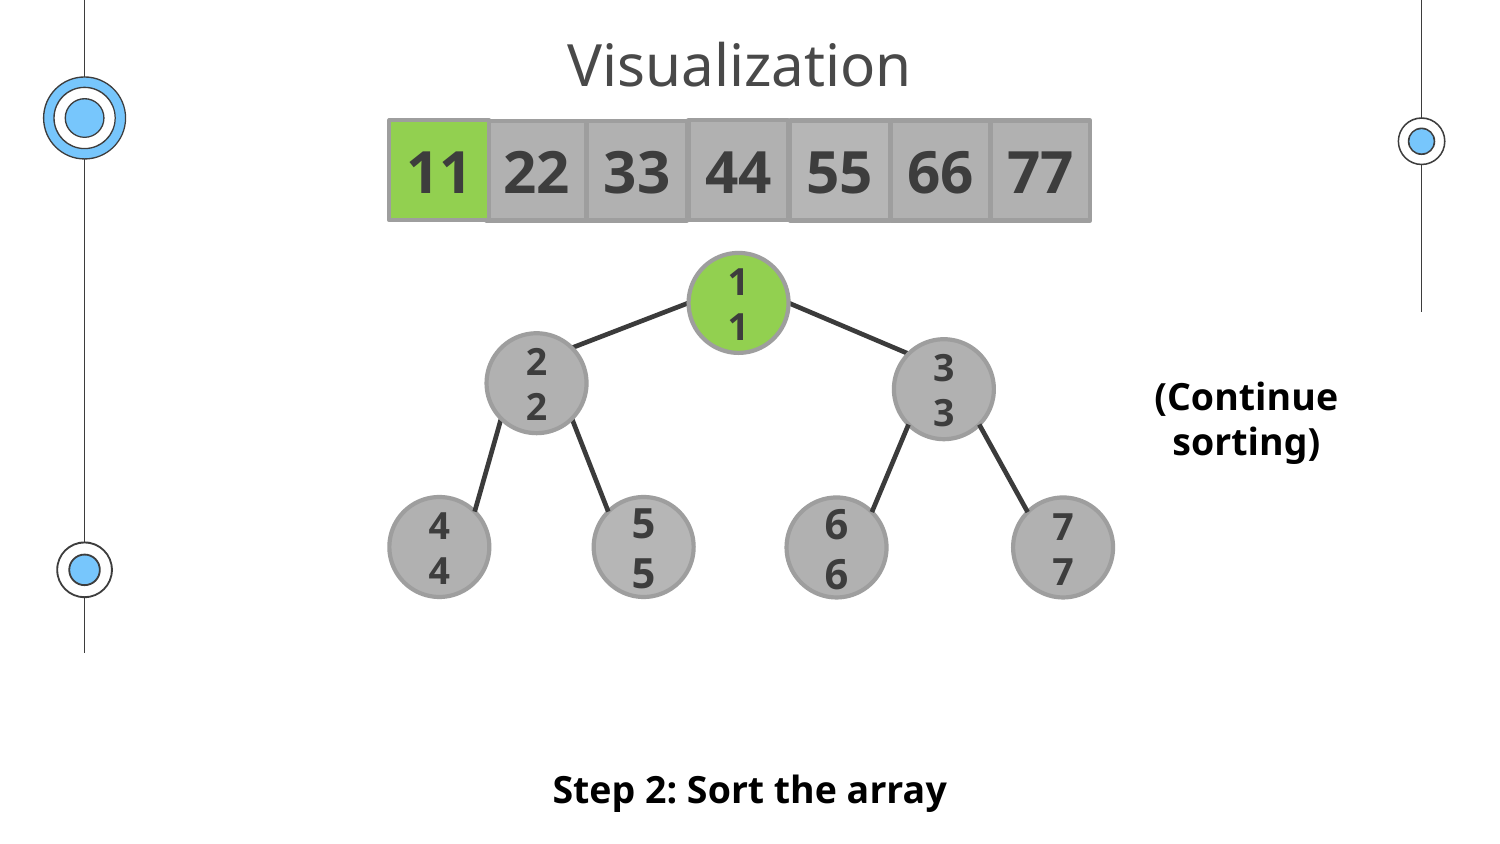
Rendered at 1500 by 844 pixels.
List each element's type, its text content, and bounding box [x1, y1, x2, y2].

text_box 77 [988, 118, 1092, 223]
text_box 55 [788, 118, 892, 223]
text_box 22 [484, 331, 589, 436]
text_box 44 [387, 494, 492, 600]
text_box 77 [1010, 495, 1116, 600]
text_box 44 [686, 118, 788, 222]
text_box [474, 418, 502, 512]
text_box 11 [686, 250, 791, 356]
text_box Step 2: Sort the array [537, 758, 963, 818]
text_box 66 [892, 118, 988, 223]
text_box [571, 418, 609, 512]
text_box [978, 424, 1028, 513]
title Visualization [282, 13, 1198, 111]
text_box 22 [484, 119, 585, 223]
text_box 33 [585, 119, 689, 223]
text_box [571, 302, 689, 349]
text_box 33 [891, 337, 996, 442]
text_box 55 [591, 494, 696, 600]
text_box 66 [784, 495, 889, 600]
text_box (Continue sorting) [1092, 365, 1401, 471]
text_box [788, 302, 909, 355]
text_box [871, 424, 909, 513]
text_box 11 [387, 118, 491, 222]
